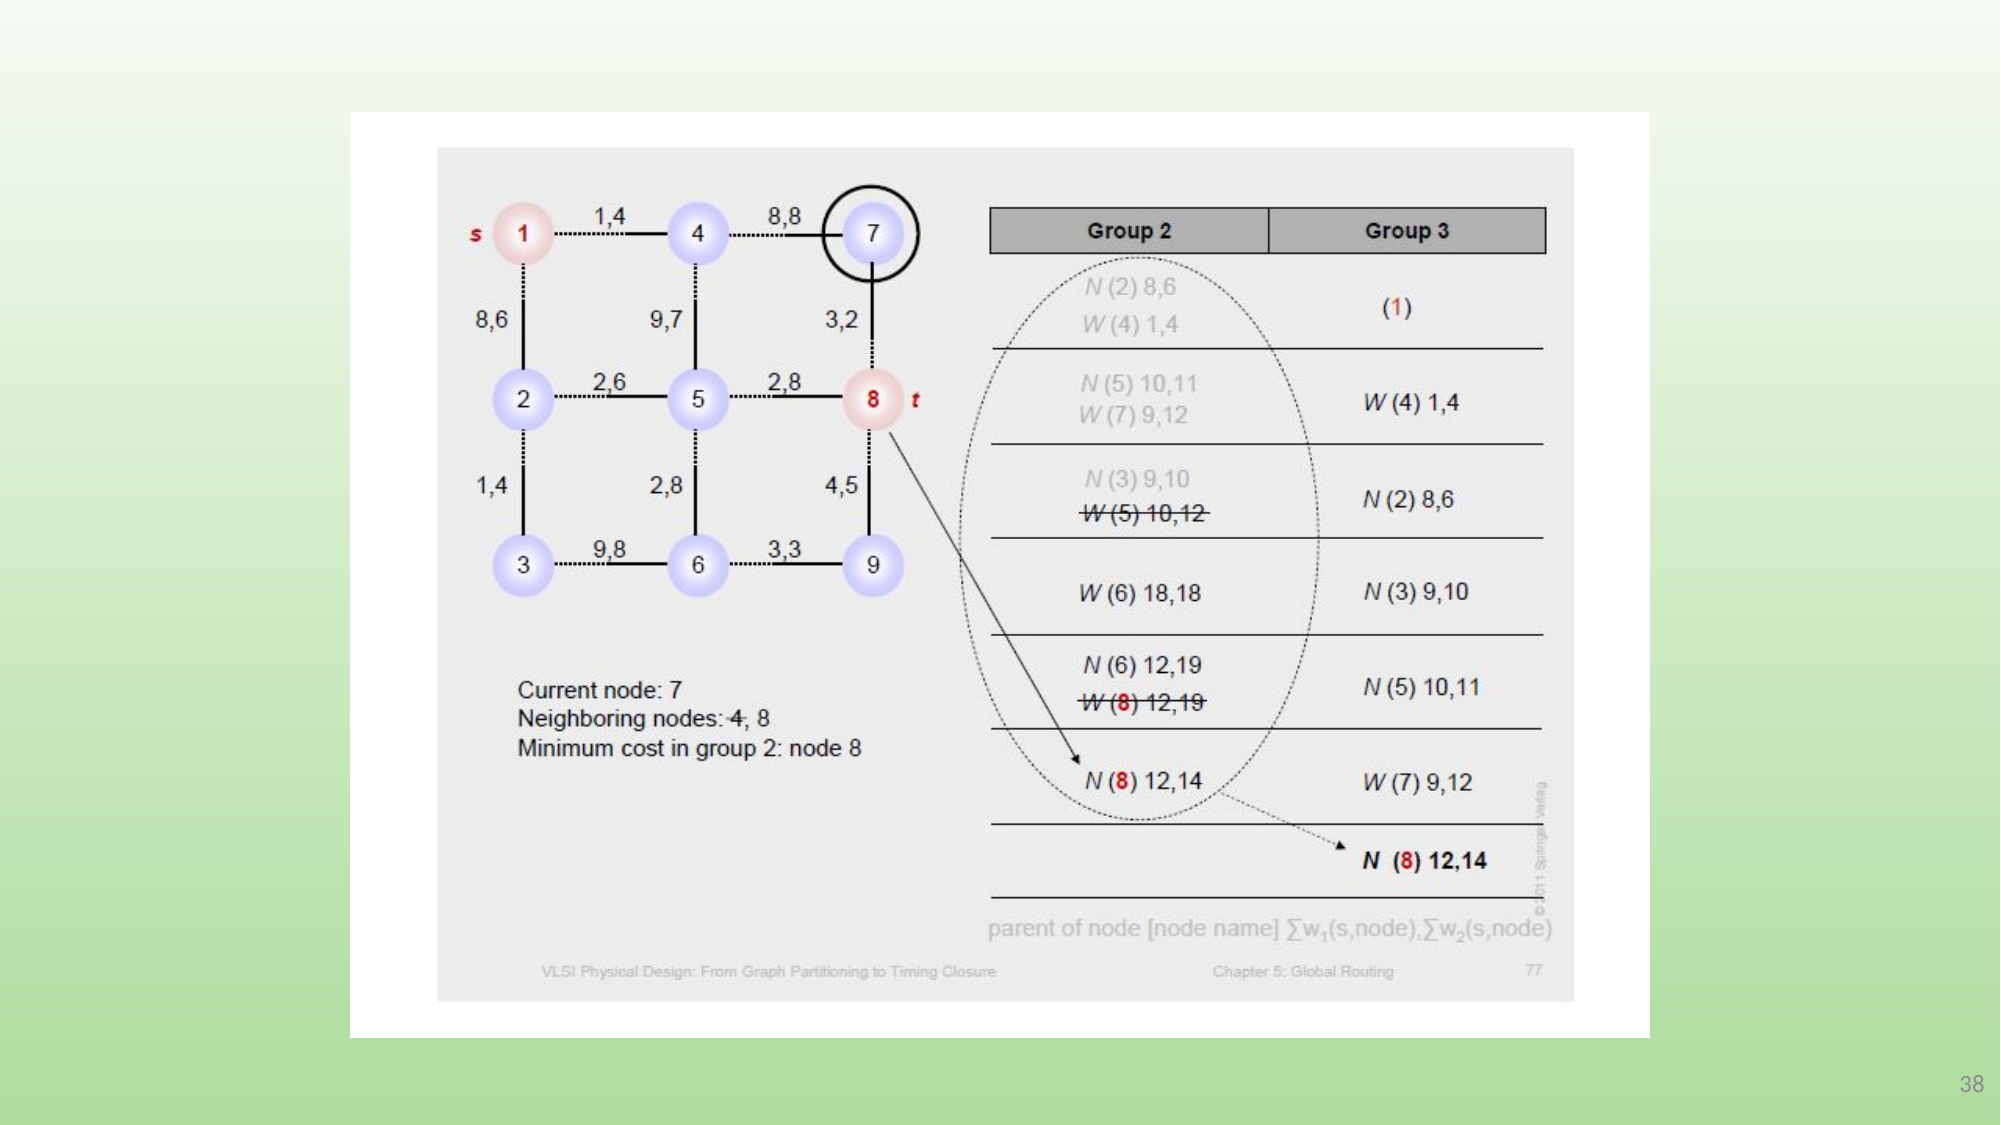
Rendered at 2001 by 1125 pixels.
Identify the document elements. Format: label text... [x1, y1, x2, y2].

slide_number 38 [1615, 1042, 2000, 1123]
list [350, 112, 1650, 1038]
